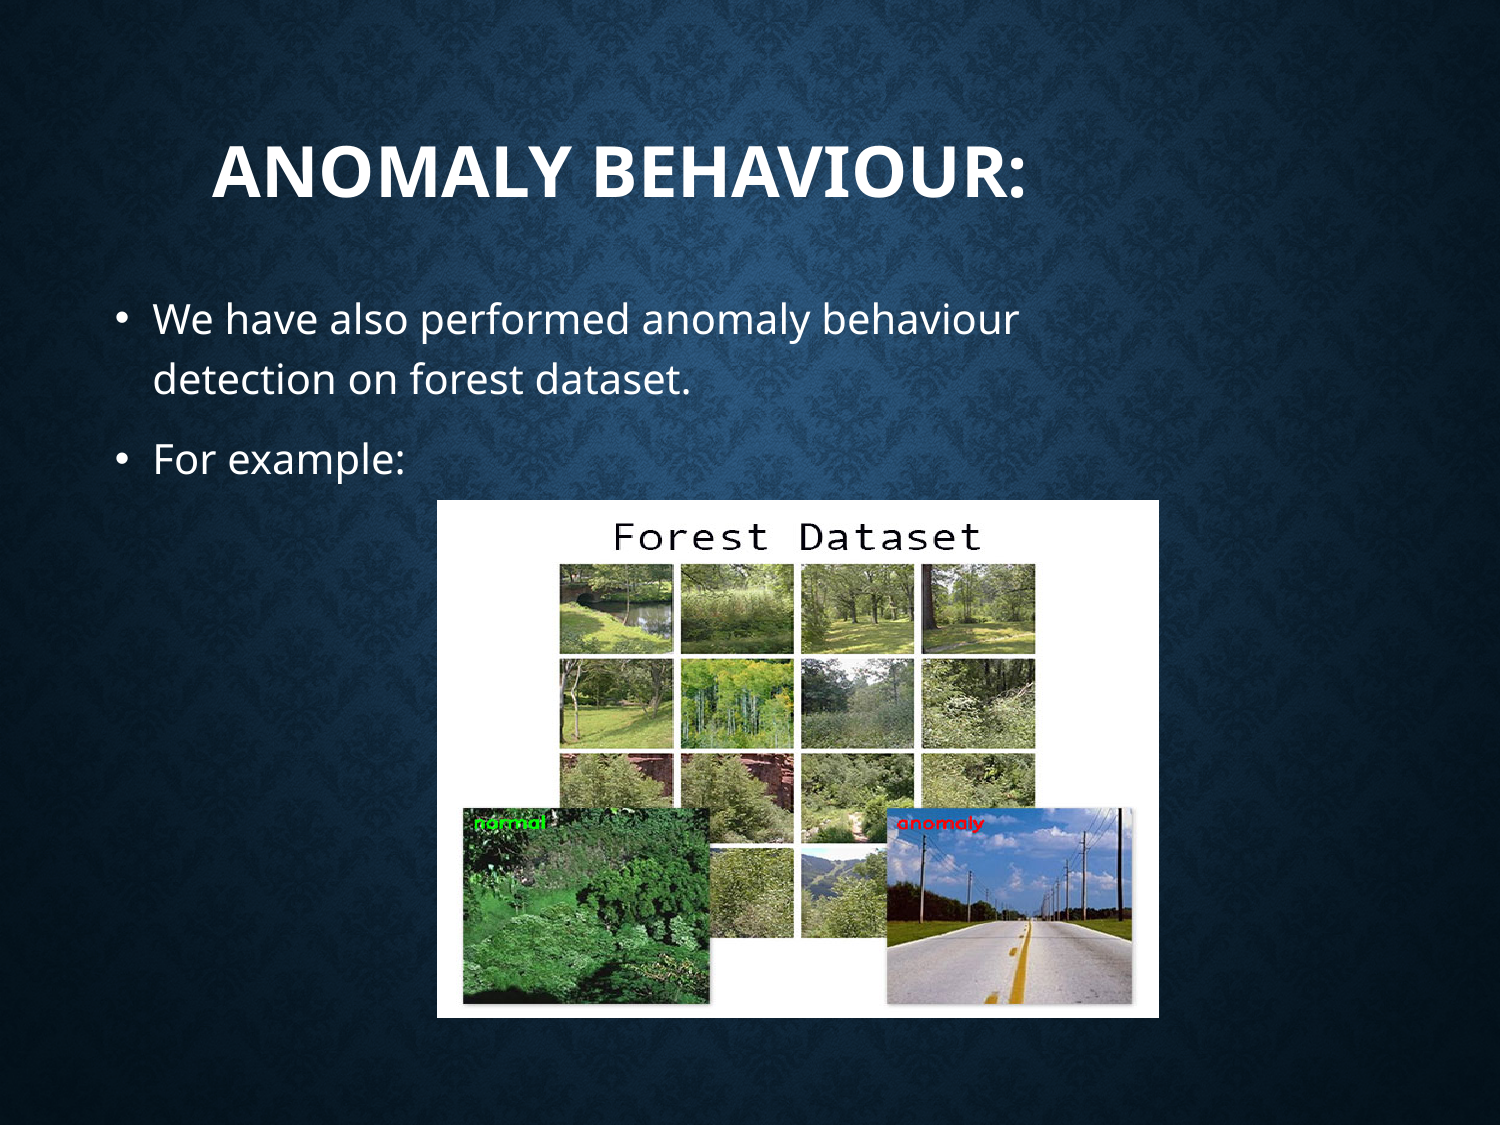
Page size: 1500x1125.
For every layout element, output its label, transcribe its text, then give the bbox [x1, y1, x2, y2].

list We have also performed anomaly behaviour detection on forest dataset. For example: [99, 275, 1142, 992]
title Anomaly Behaviour: [99, 99, 1142, 250]
picture [436, 499, 1159, 1019]
